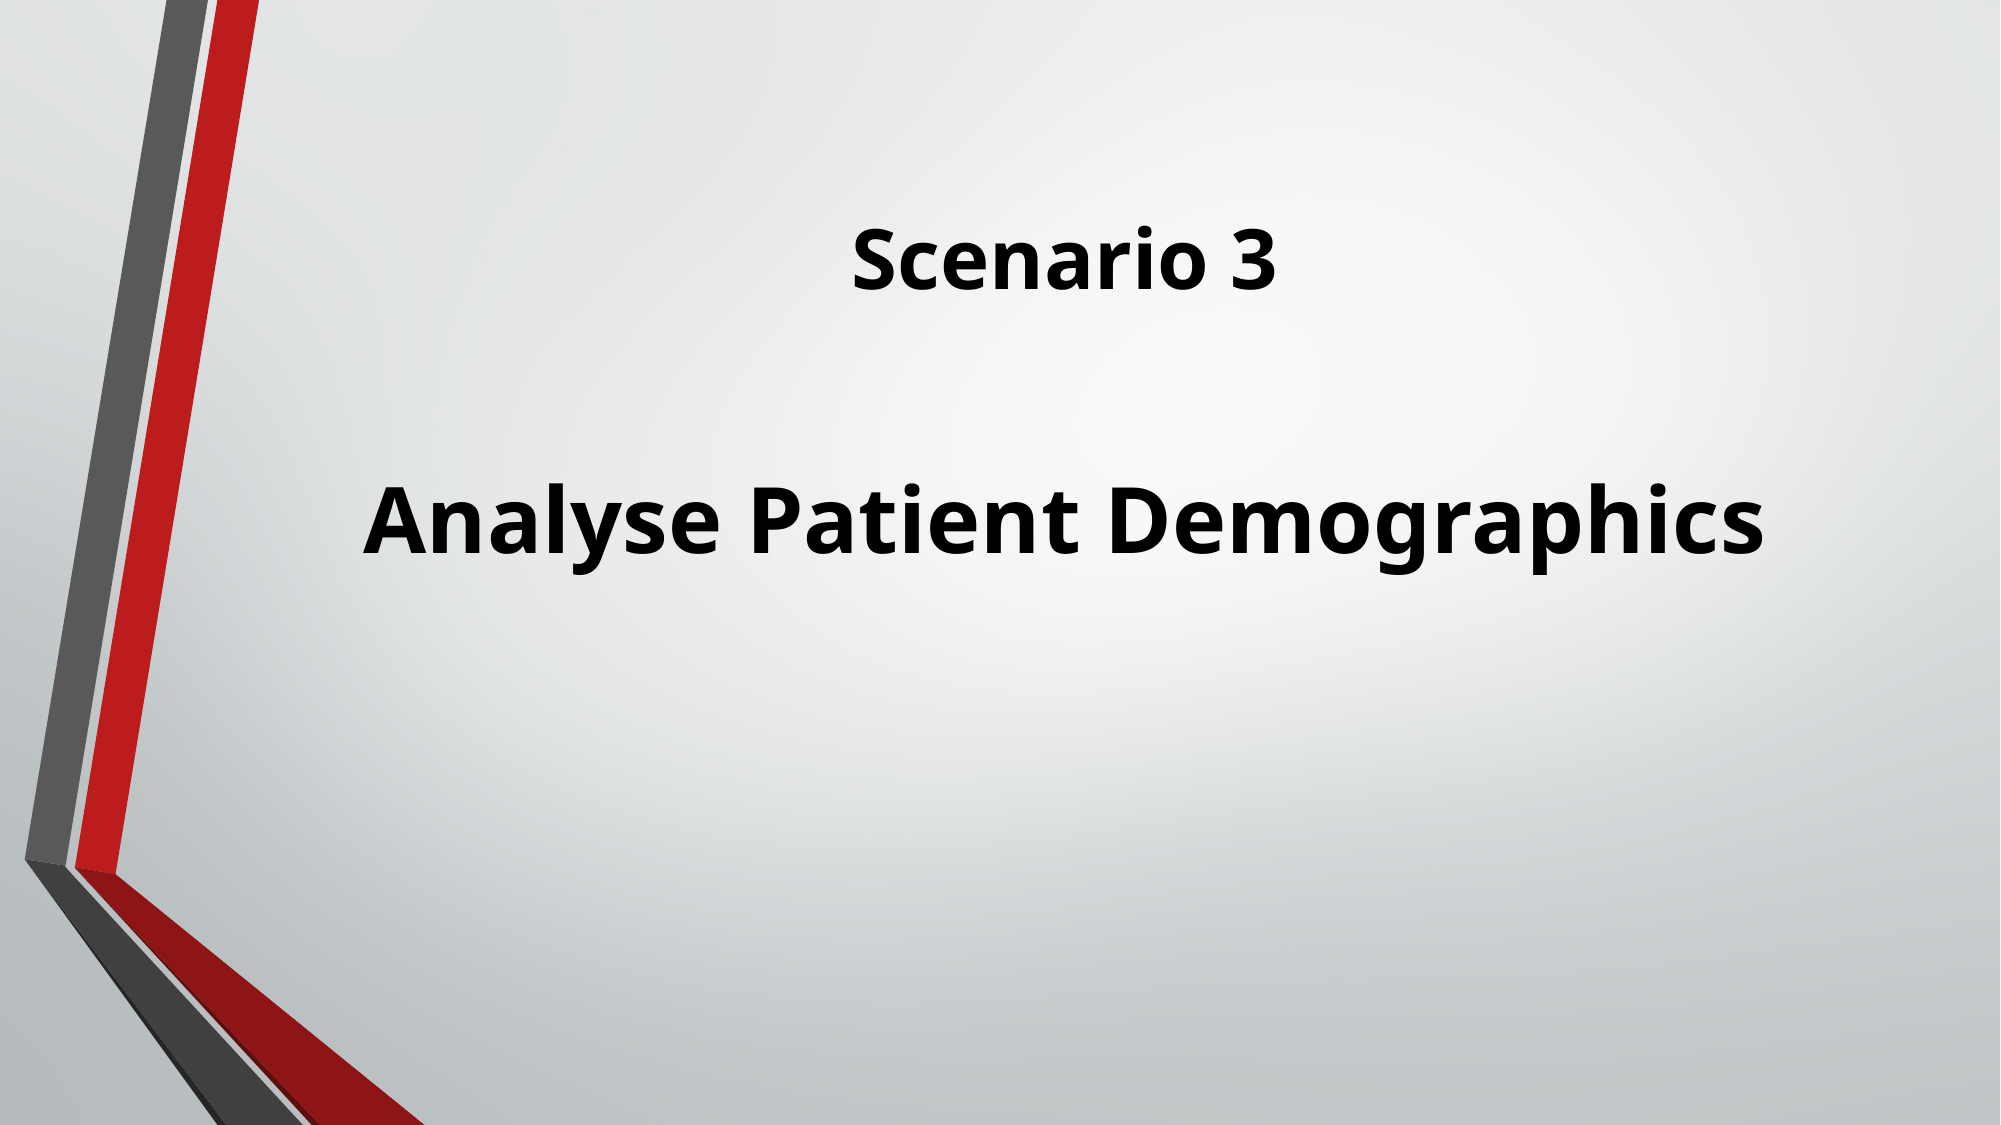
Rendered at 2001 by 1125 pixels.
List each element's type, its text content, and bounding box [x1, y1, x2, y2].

list Analyse Patient Demographics [243, 437, 1887, 597]
title Scenario 3 [243, 112, 1887, 400]
